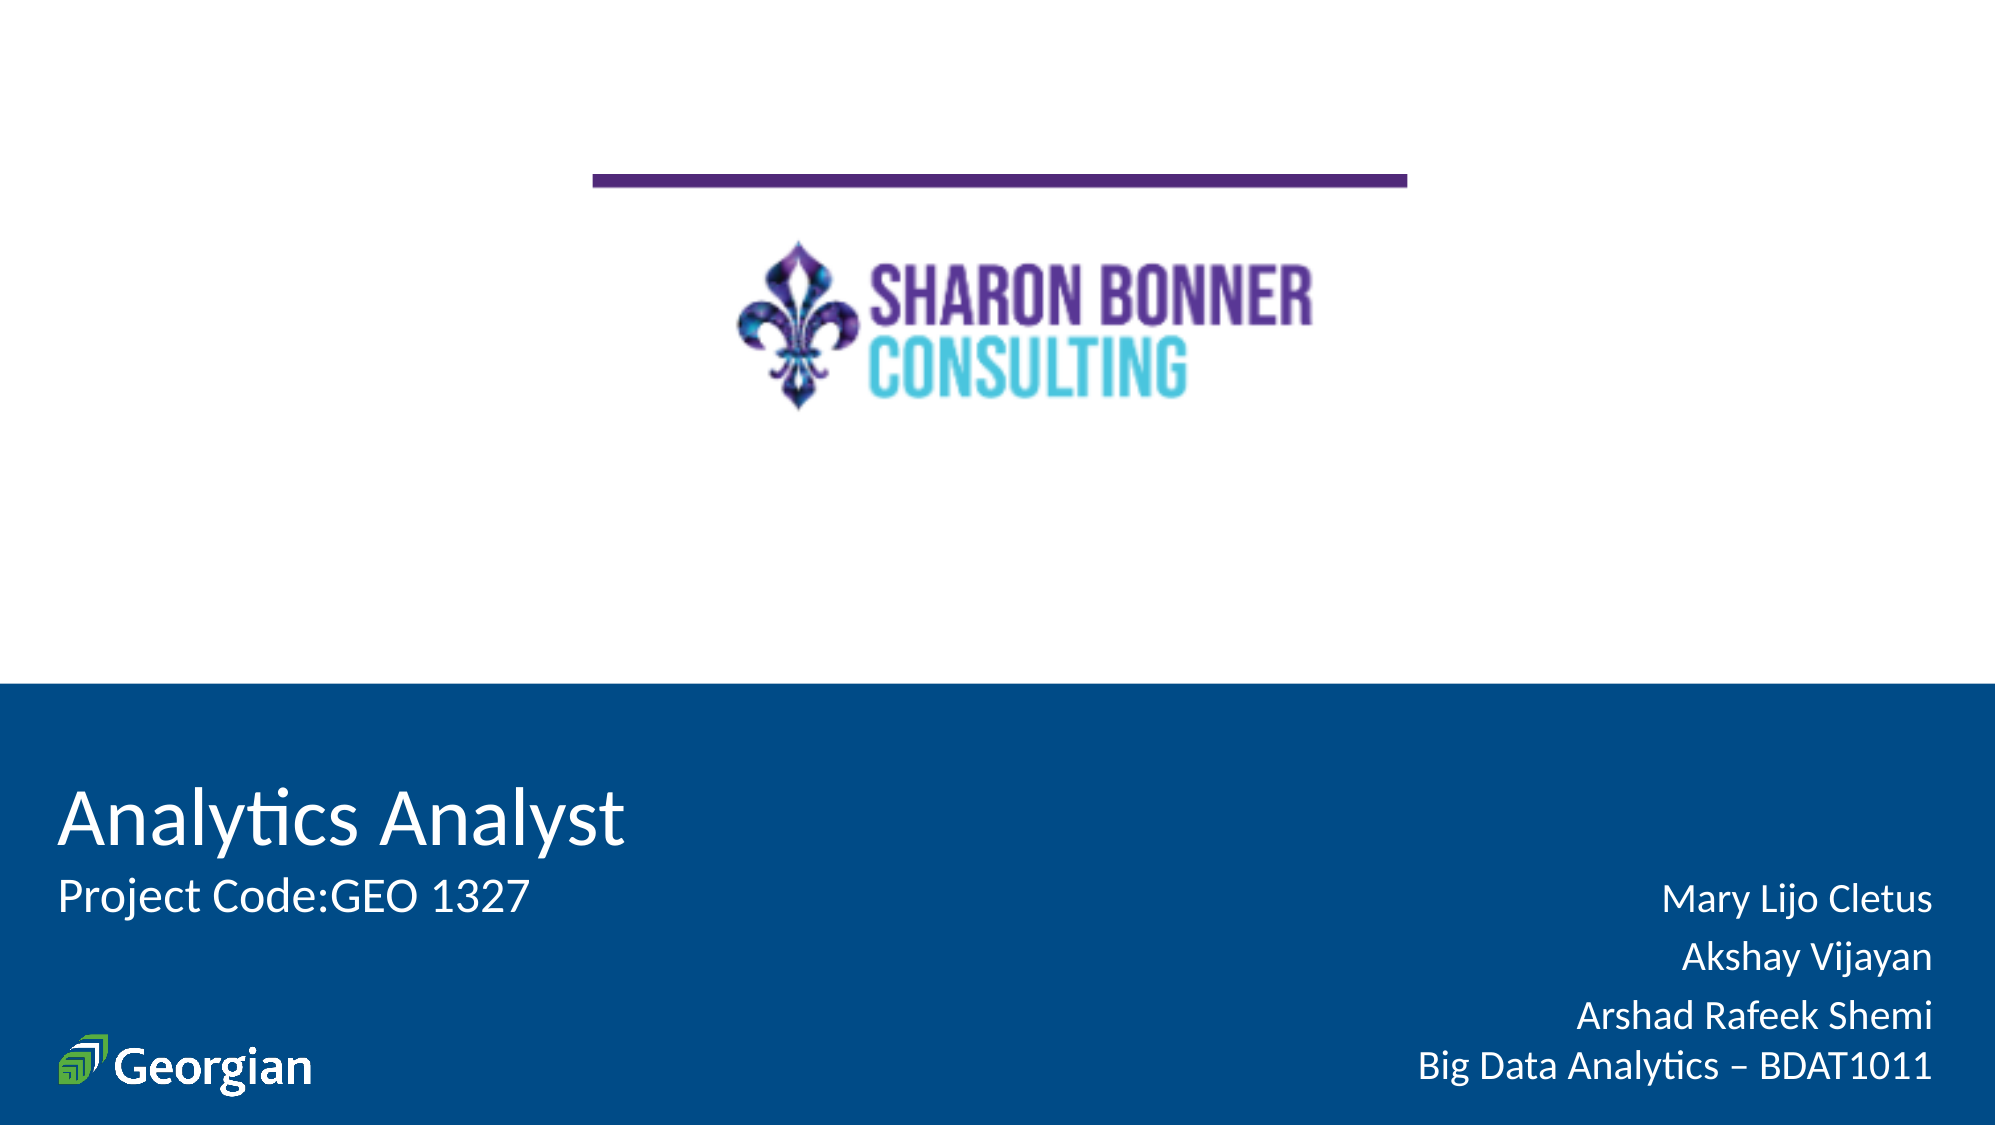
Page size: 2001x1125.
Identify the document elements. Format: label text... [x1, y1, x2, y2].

list Mary Lijo Cletus Akshay Vijayan Arshad Rafeek Shemi [1033, 987, 1934, 1038]
list Big Data Analytics – BDAT1011 [1033, 1038, 1934, 1088]
picture [33, 1017, 336, 1122]
picture [592, 174, 1408, 451]
list Analytics Analyst Project Code:GEO 1327 [57, 762, 1858, 950]
